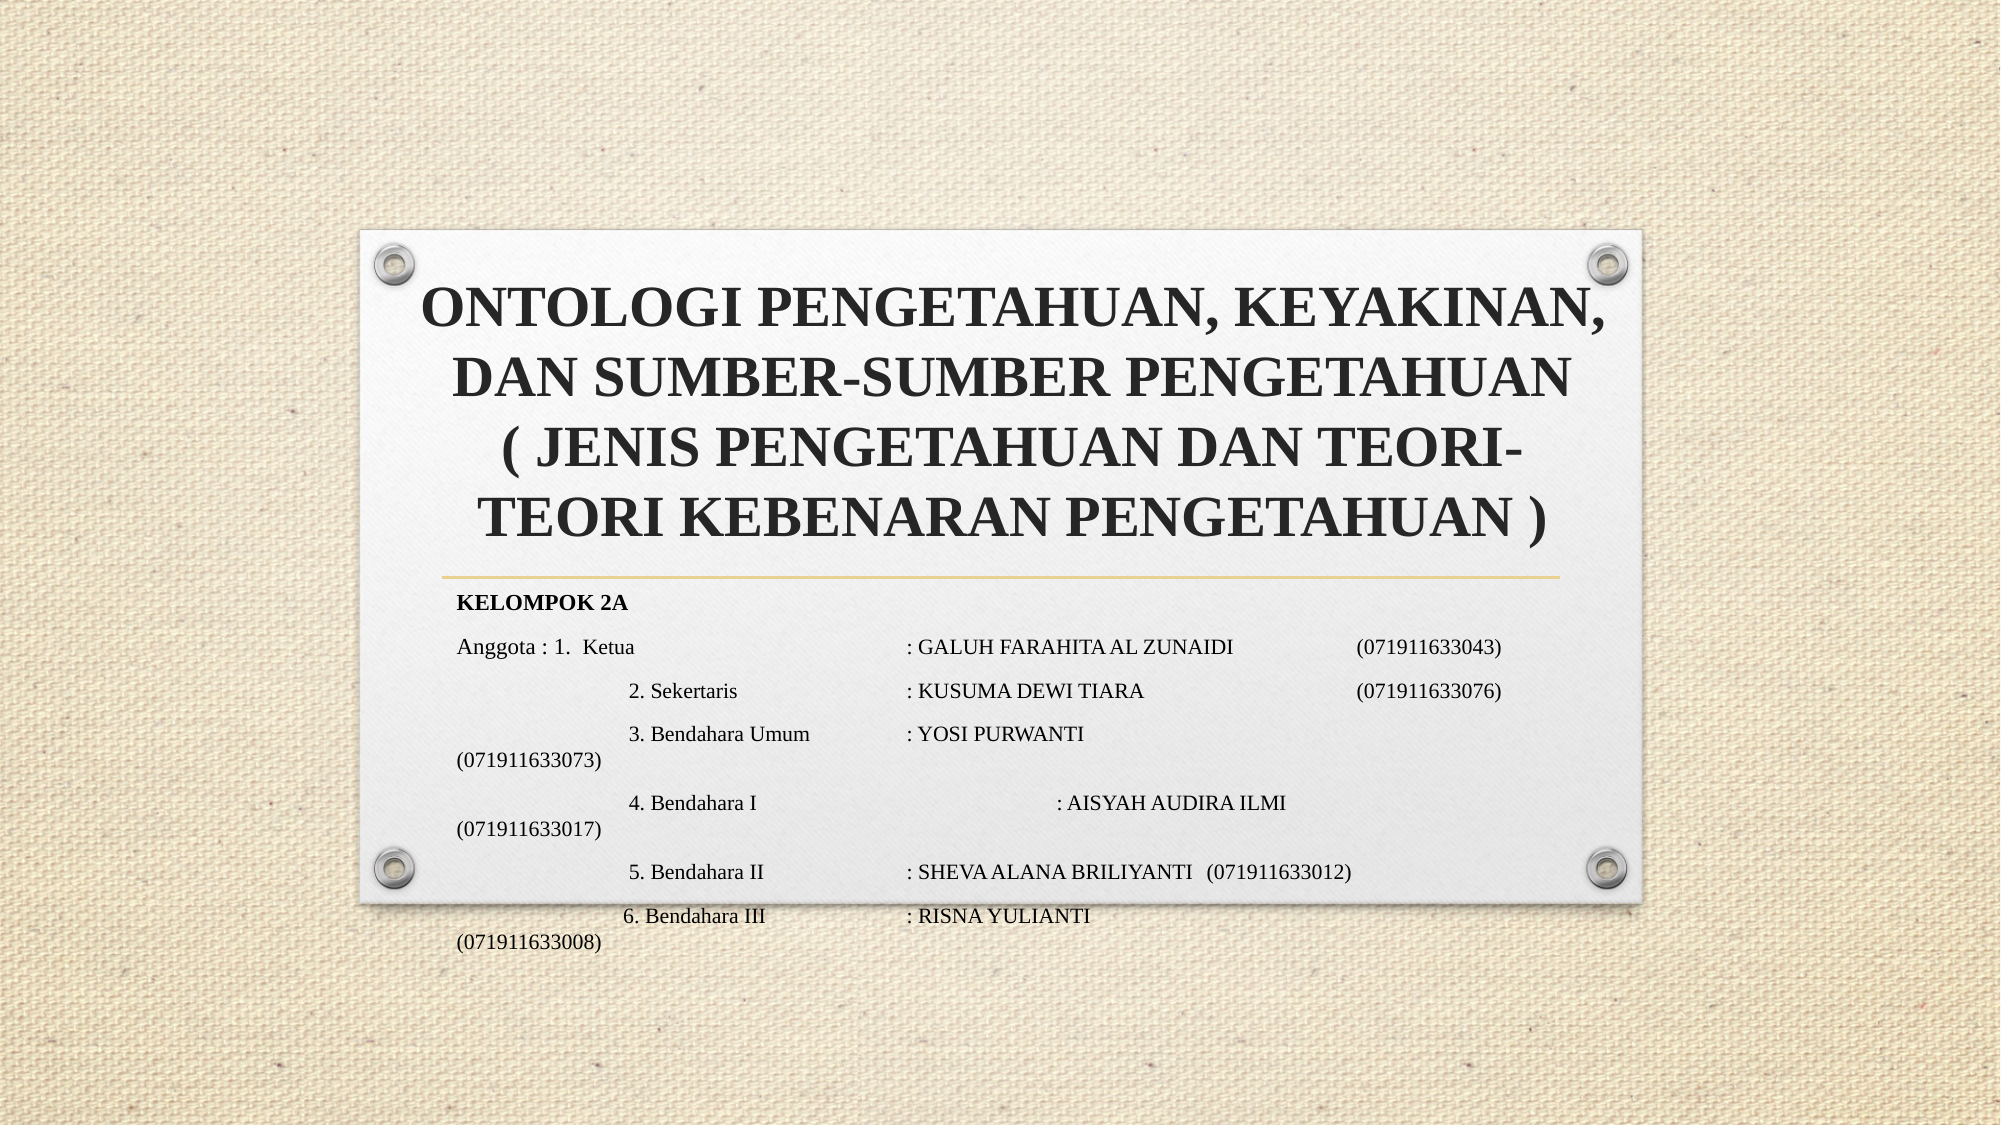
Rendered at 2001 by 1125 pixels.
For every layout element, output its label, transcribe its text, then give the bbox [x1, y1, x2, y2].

picture [0, 0, 2001, 1125]
subtitle KELOMPOK 2A Anggota : 1. Ketua : GALUH FARAHITA AL ZUNAIDI (071911633043) 2. Sekertaris : KUSUMA DEWI TIARA (071911633076) 3. Bendahara Umum : YOSI PURWANTI (071911633073) 4. Bendahara I : AISYAH AUDIRA ILMI (071911633017) 5. Bendahara II : SHEVA ALANA BRILIYANTI (071911633012) 6. Bendahara III : RISNA YULIANTI (071911633008) [441, 579, 1560, 892]
title ONTOLOGI PENGETAHUAN, KEYAKINAN, DAN SUMBER-SUMBER PENGETAHUAN ( JENIS PENGETAHUAN DAN TEORI-TEORI KEBENARAN PENGETAHUAN ) [394, 255, 1632, 556]
